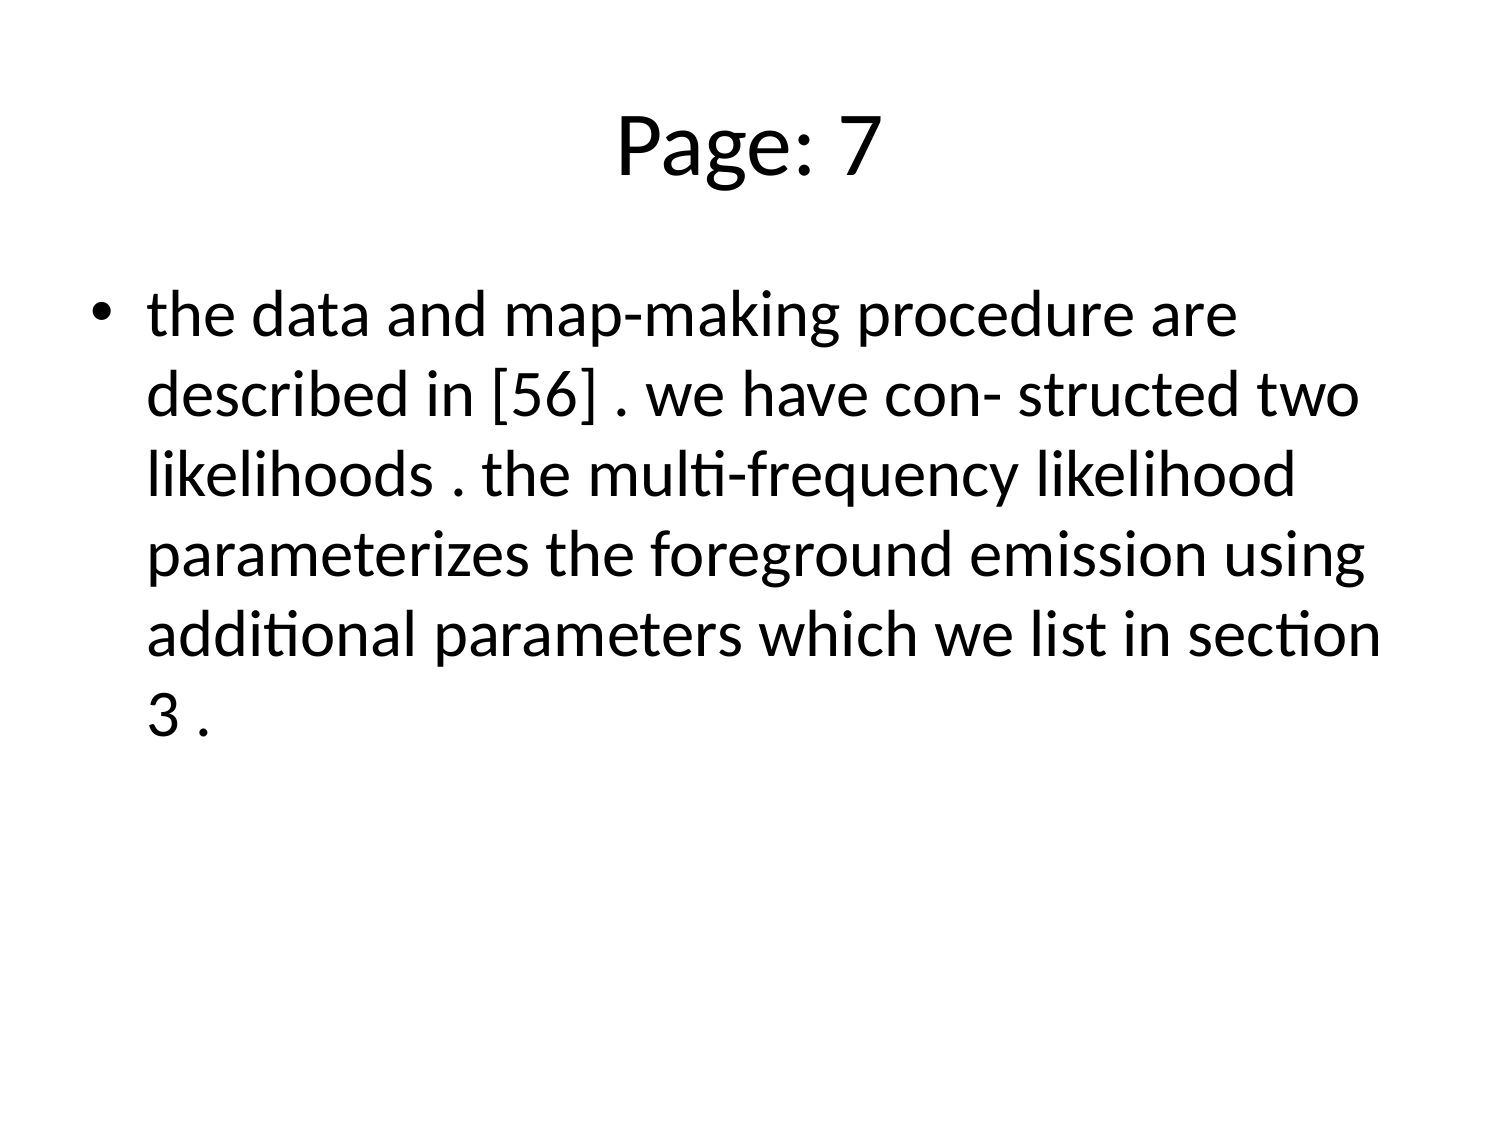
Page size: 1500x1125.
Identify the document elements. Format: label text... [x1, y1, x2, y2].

title Page: 7 [75, 45, 1425, 233]
list the data and map-making procedure are described in [56] . we have con- structed two likelihoods . the multi-frequency likelihood parameterizes the foreground emission using additional parameters which we list in section 3 . [75, 262, 1425, 1005]
